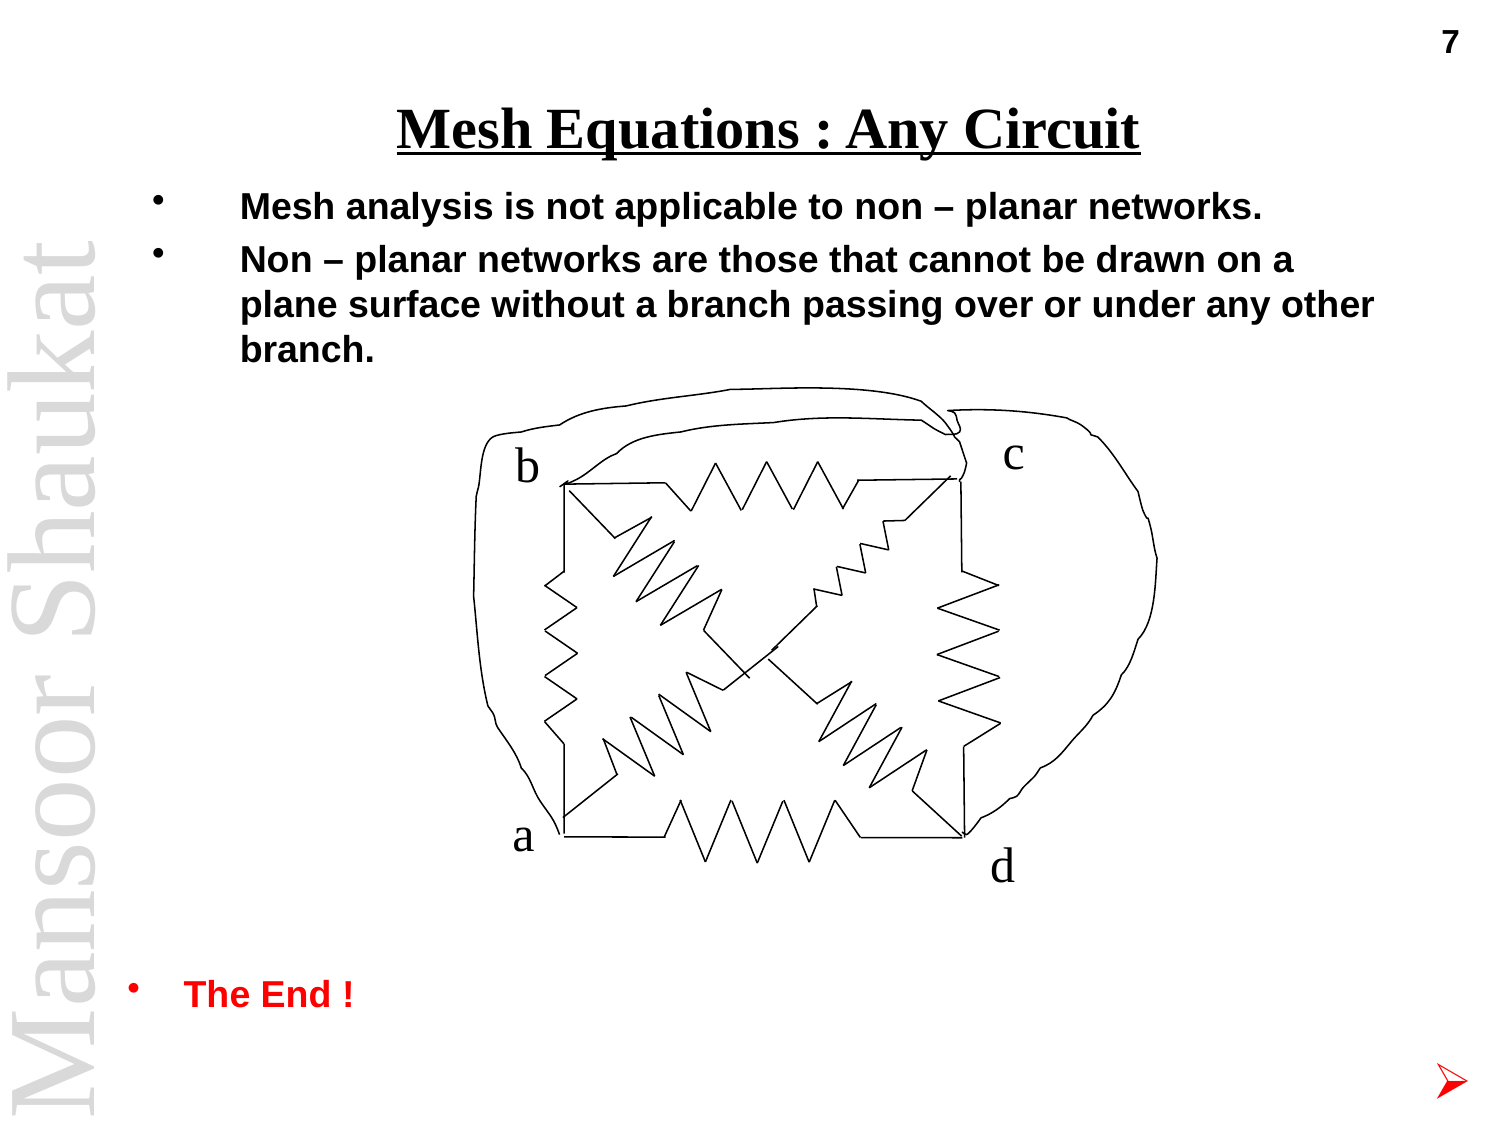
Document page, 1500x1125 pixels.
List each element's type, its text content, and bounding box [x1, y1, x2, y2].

title Mesh Equations : Any Circuit [112, 87, 1426, 163]
slide_number 7 [1162, 12, 1476, 88]
text_box [1417, 1049, 1500, 1125]
text_box Mesh analysis is not applicable to non – planar networks. Non – planar networks are those that cannot be drawn on a plane surface without a branch passing over or under any other branch. [137, 174, 1413, 375]
text_box The End ! [112, 962, 1425, 1013]
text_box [473, 380, 1158, 901]
